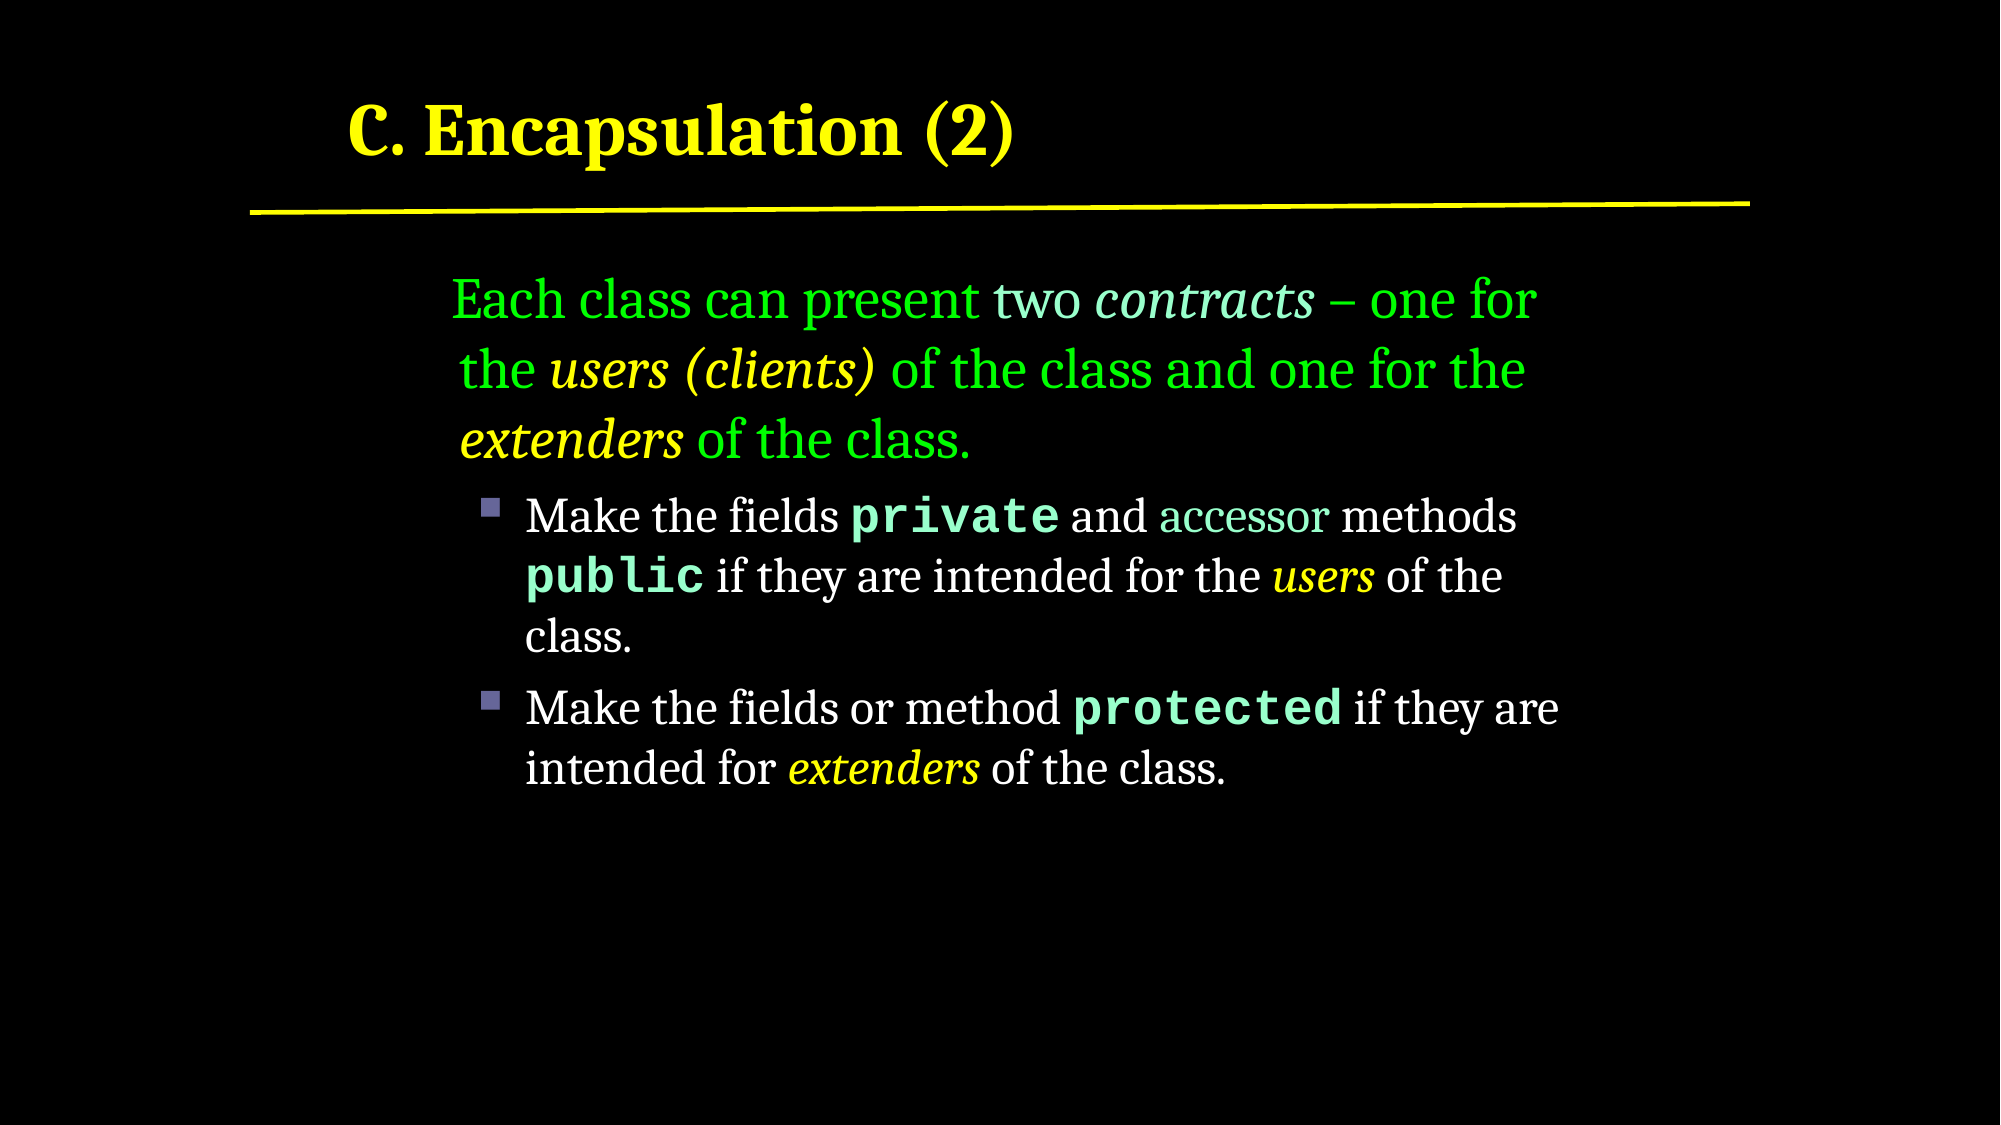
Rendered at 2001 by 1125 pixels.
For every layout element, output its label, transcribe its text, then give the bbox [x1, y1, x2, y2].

title C. Encapsulation (2) [333, 58, 1638, 178]
list Each class can present two contracts – one for the users (clients) of the class and one for the extenders of the class. Make the fields private and accessor methods public if they are intended for the users of the class. Make the fields or method protected if they are intended for extenders of the class. [388, 252, 1622, 1125]
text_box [249, 203, 1751, 213]
